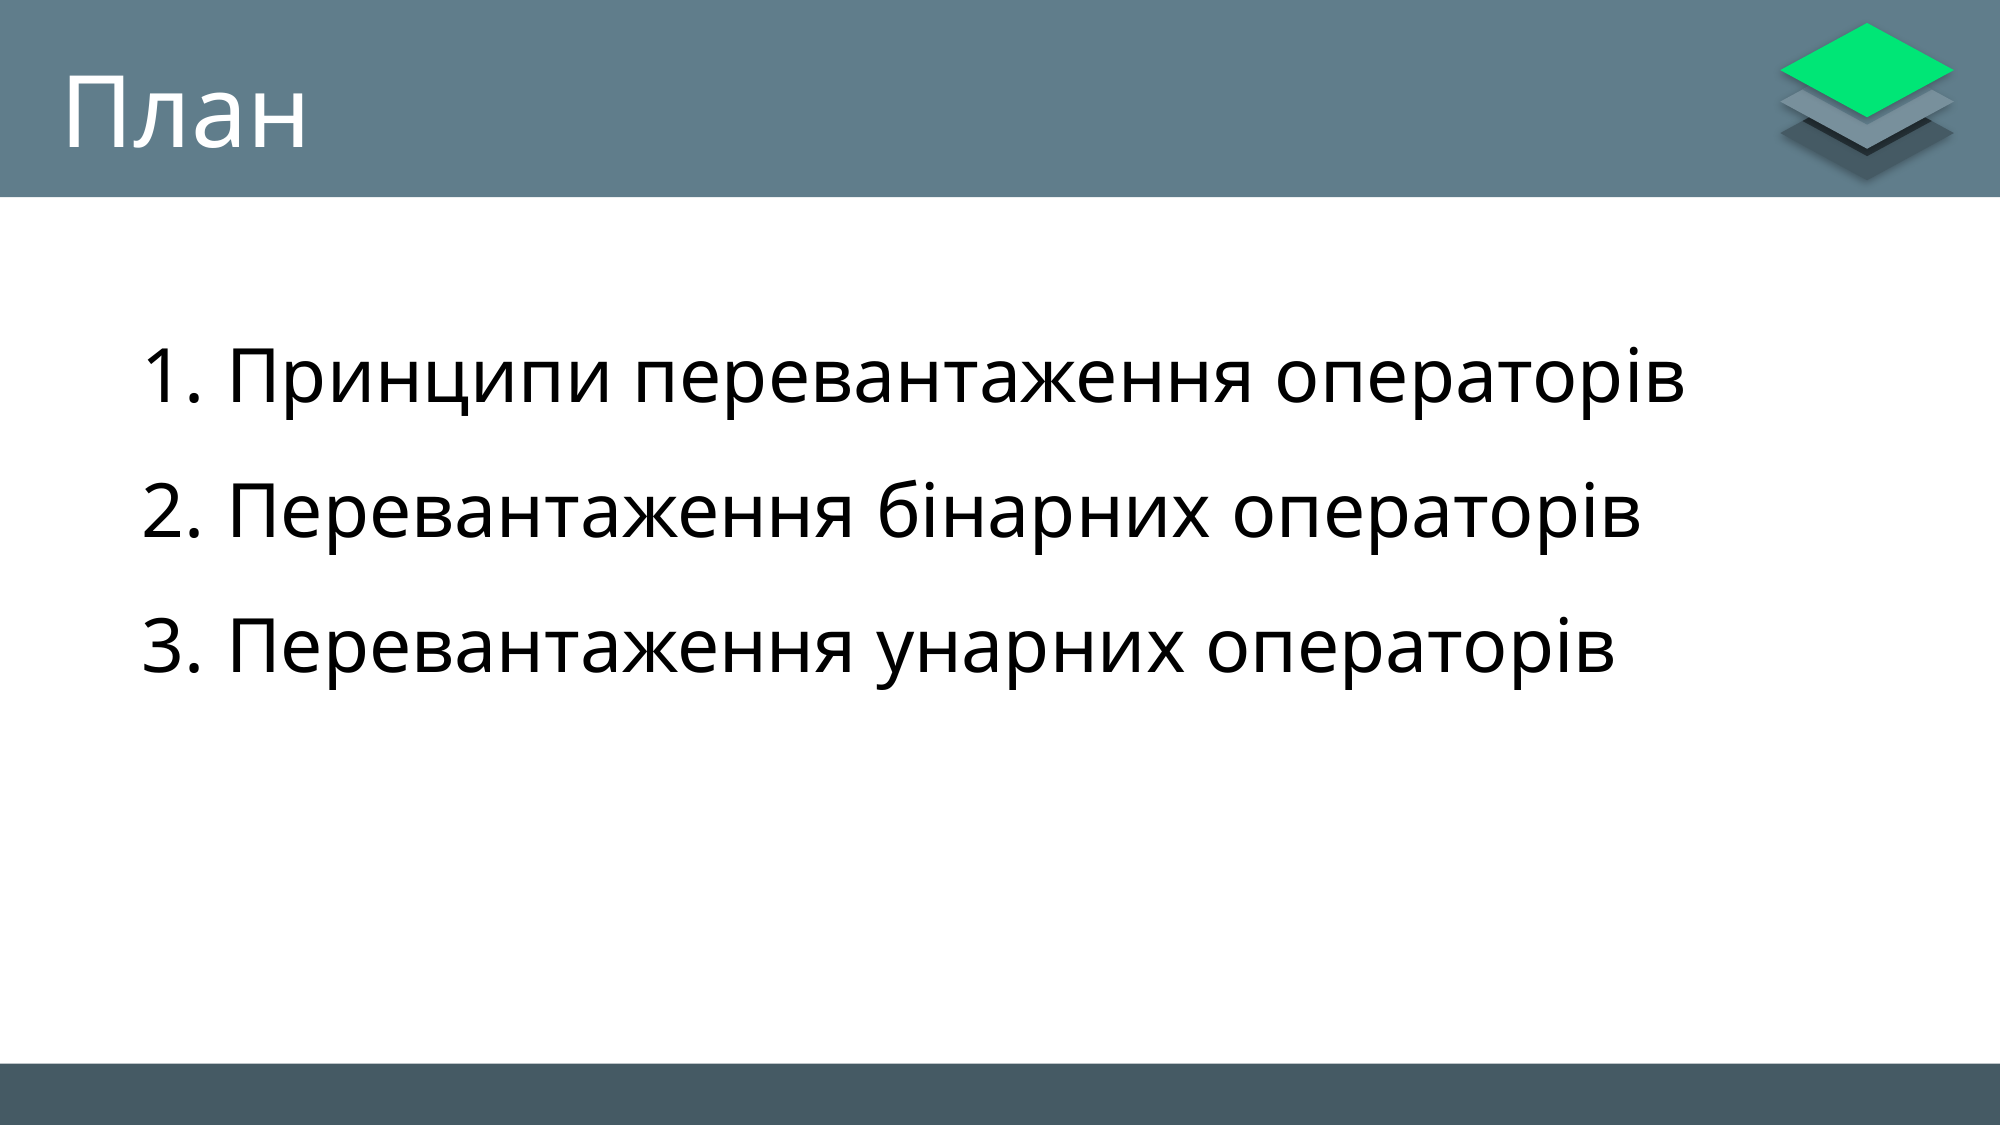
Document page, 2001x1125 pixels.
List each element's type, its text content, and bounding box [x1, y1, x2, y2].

title План [46, 40, 1770, 168]
text_box Принципи перевантаження операторів Перевантаження бінарних операторів Перевантаження унарних операторів [126, 275, 1851, 820]
